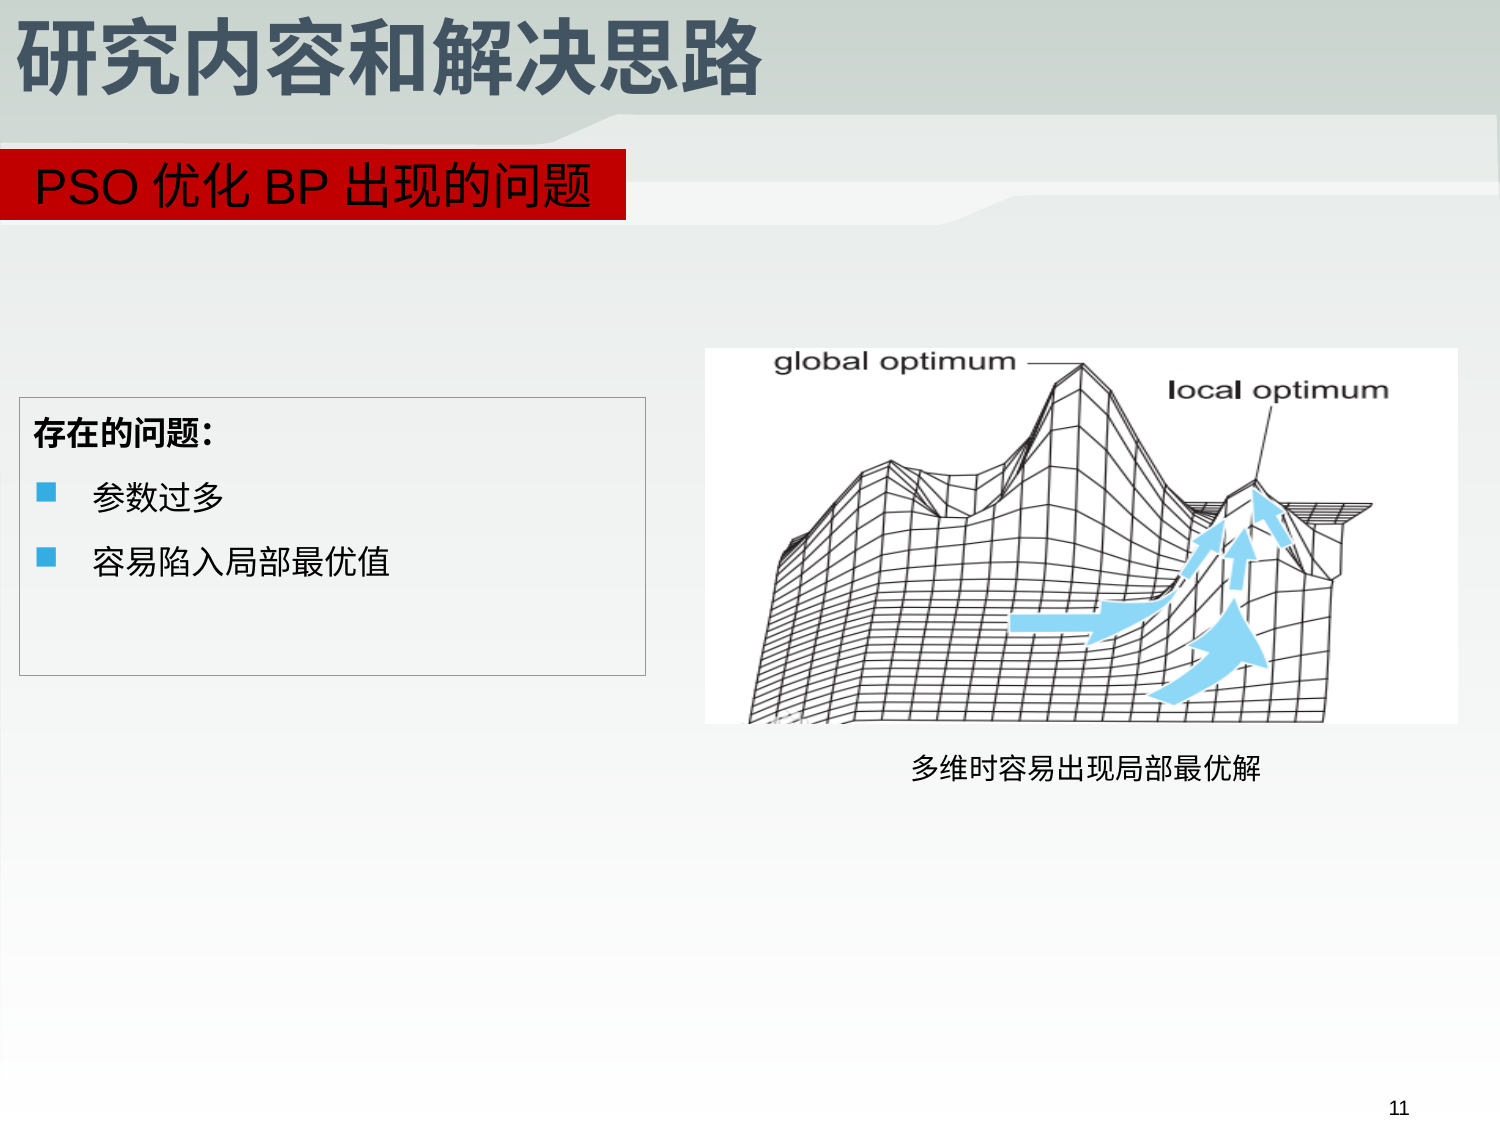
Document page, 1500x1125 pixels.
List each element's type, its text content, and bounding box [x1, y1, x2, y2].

picture [704, 348, 1458, 724]
text_box 存在的问题： 参数过多 容易陷入局部最优值 [19, 397, 646, 676]
title 研究内容和解决思路 [0, 0, 1379, 111]
text_box PSO优化BP出现的问题 [0, 149, 626, 220]
text_box 多维时容易出现局部最优解 [775, 743, 1397, 793]
slide_number 10 [1074, 1087, 1426, 1116]
